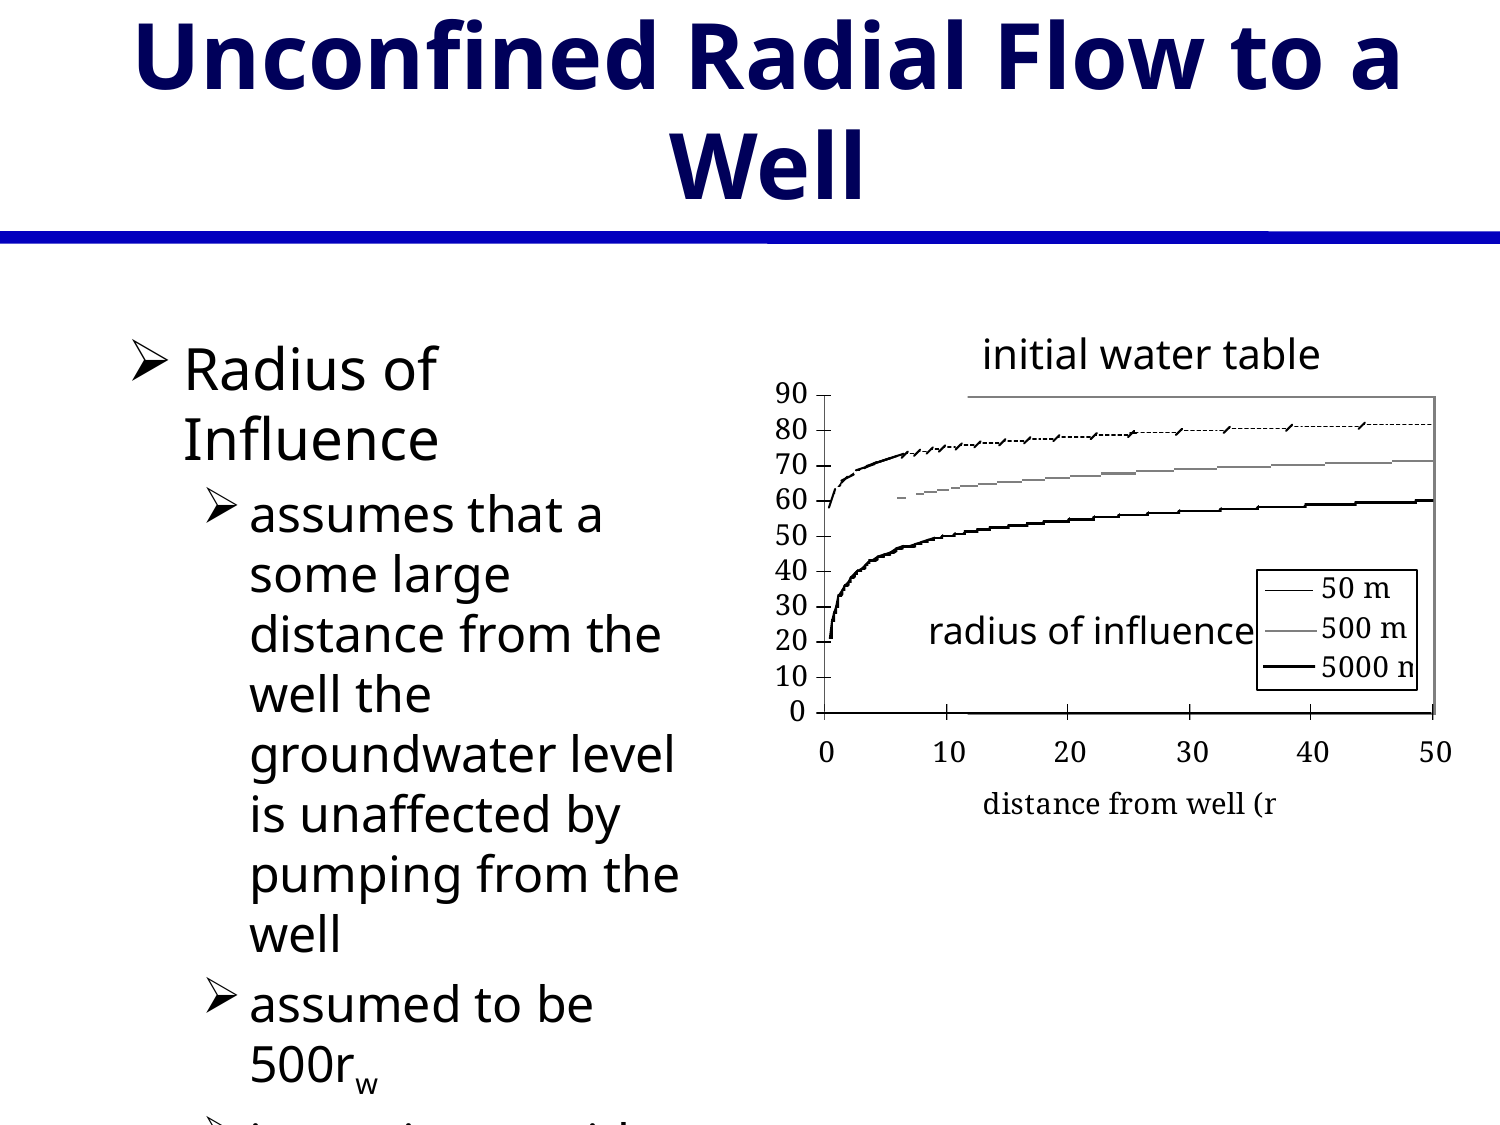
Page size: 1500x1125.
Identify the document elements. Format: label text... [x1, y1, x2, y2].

title Unconfined Radial Flow to a Well [75, 37, 1463, 225]
text_box initial water table [966, 320, 1336, 342]
list Radius of Influence assumes that a some large distance from the well the groundwater level is unaffected by pumping from the well assumed to be ­500rw inconsistent with the equation prediction [112, 324, 719, 1001]
picture [710, 343, 1484, 842]
